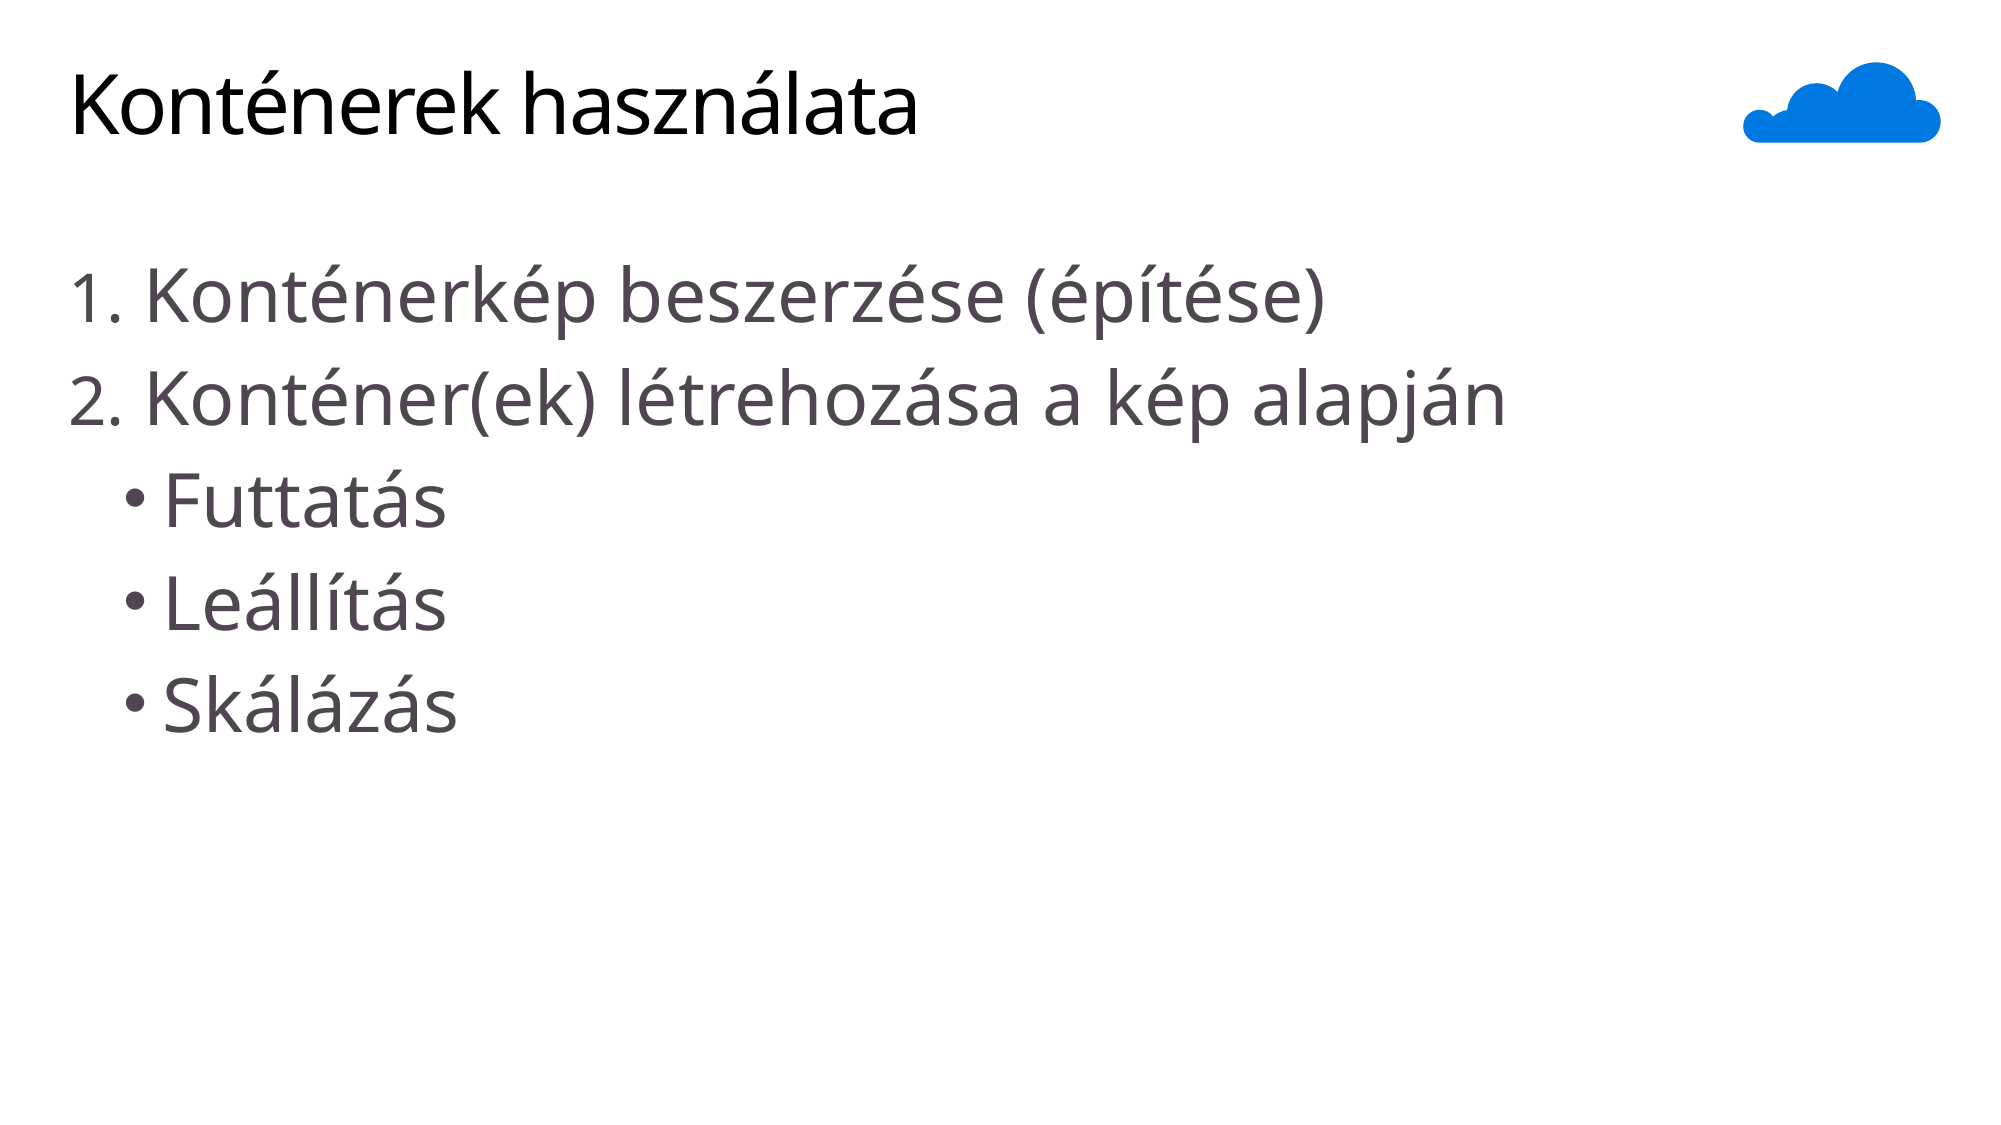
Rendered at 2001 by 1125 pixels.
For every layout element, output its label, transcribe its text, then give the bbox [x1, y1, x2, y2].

list Konténerkép beszerzése (építése) Konténer(ek) létrehozása a kép alapján Futtatás Leállítás Skálázás [44, 232, 1957, 1098]
title Konténerek használata [44, 47, 1957, 196]
